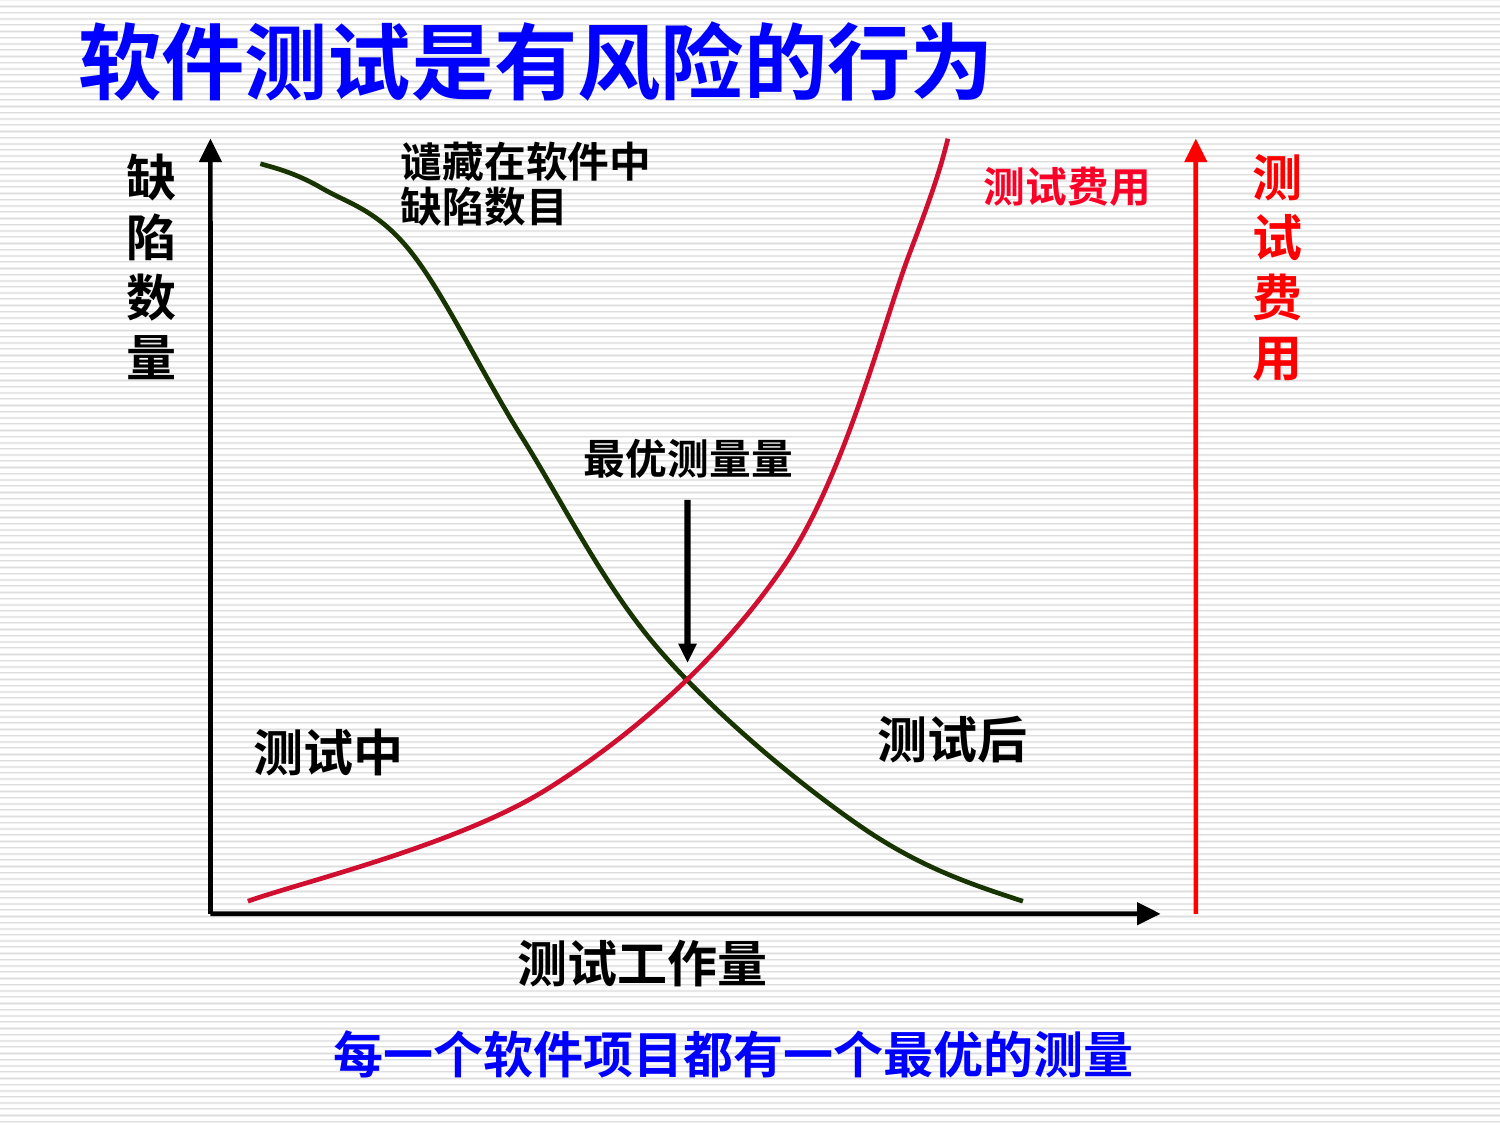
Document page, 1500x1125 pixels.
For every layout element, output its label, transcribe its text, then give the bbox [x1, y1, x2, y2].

text_box [1185, 138, 1207, 914]
text_box 谴藏在软件中 缺陷数目 [386, 133, 667, 239]
text_box [247, 138, 948, 902]
text_box 测试后 [863, 701, 1134, 776]
text_box 缺 陷 数 量 [111, 138, 192, 394]
text_box 软件测试是有风险的行为 [63, 16, 1489, 104]
text_box 每一个软件项目都有一个最优的测量 [318, 1016, 1149, 1091]
text_box 测试中 [238, 713, 473, 789]
text_box 最优测量量 [569, 425, 808, 490]
text_box 测 试 费 用 [1237, 138, 1318, 394]
text_box [260, 163, 612, 538]
text_box 测试费用 [969, 159, 1166, 220]
text_box 测试工作量 [502, 925, 950, 1000]
text_box [200, 138, 221, 913]
text_box [687, 626, 1023, 902]
text_box [210, 903, 1161, 925]
picture [0, 0, 1500, 1125]
text_box [681, 499, 694, 663]
